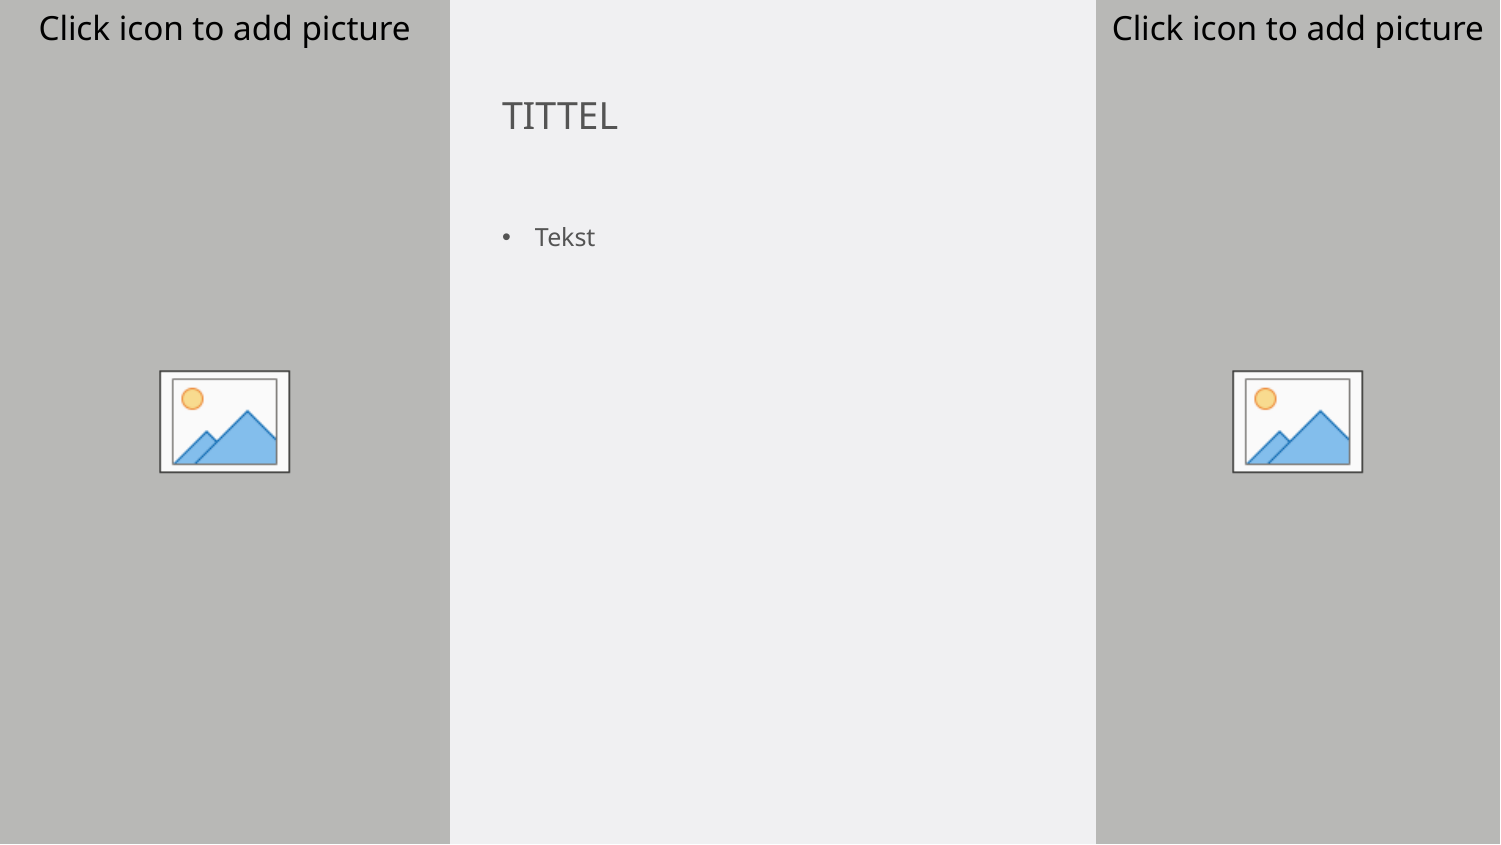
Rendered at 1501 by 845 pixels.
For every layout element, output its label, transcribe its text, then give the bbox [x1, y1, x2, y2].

title TITTEL [502, 92, 1058, 138]
list Tekst [502, 212, 1058, 770]
picture [0, 0, 451, 844]
picture [1096, 0, 1501, 844]
